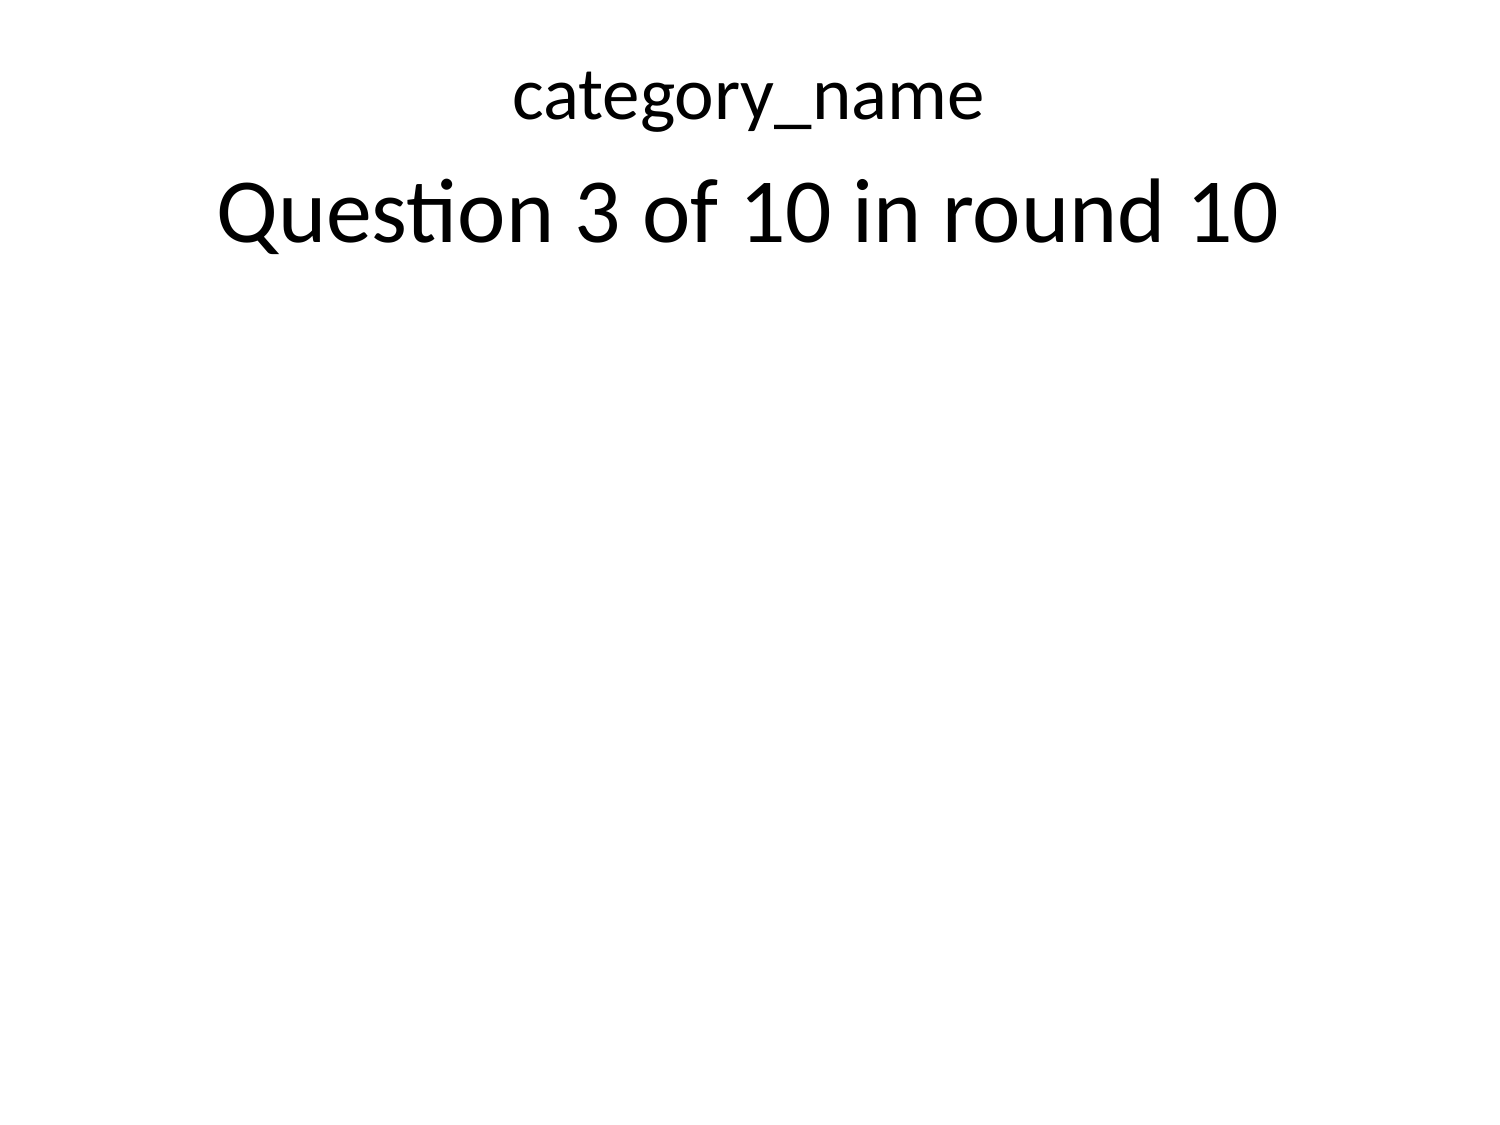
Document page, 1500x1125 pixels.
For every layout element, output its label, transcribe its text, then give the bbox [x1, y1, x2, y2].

text_box Question 3 of 10 in round 10 [35, 143, 1463, 765]
text_box category_name [35, 37, 1463, 143]
